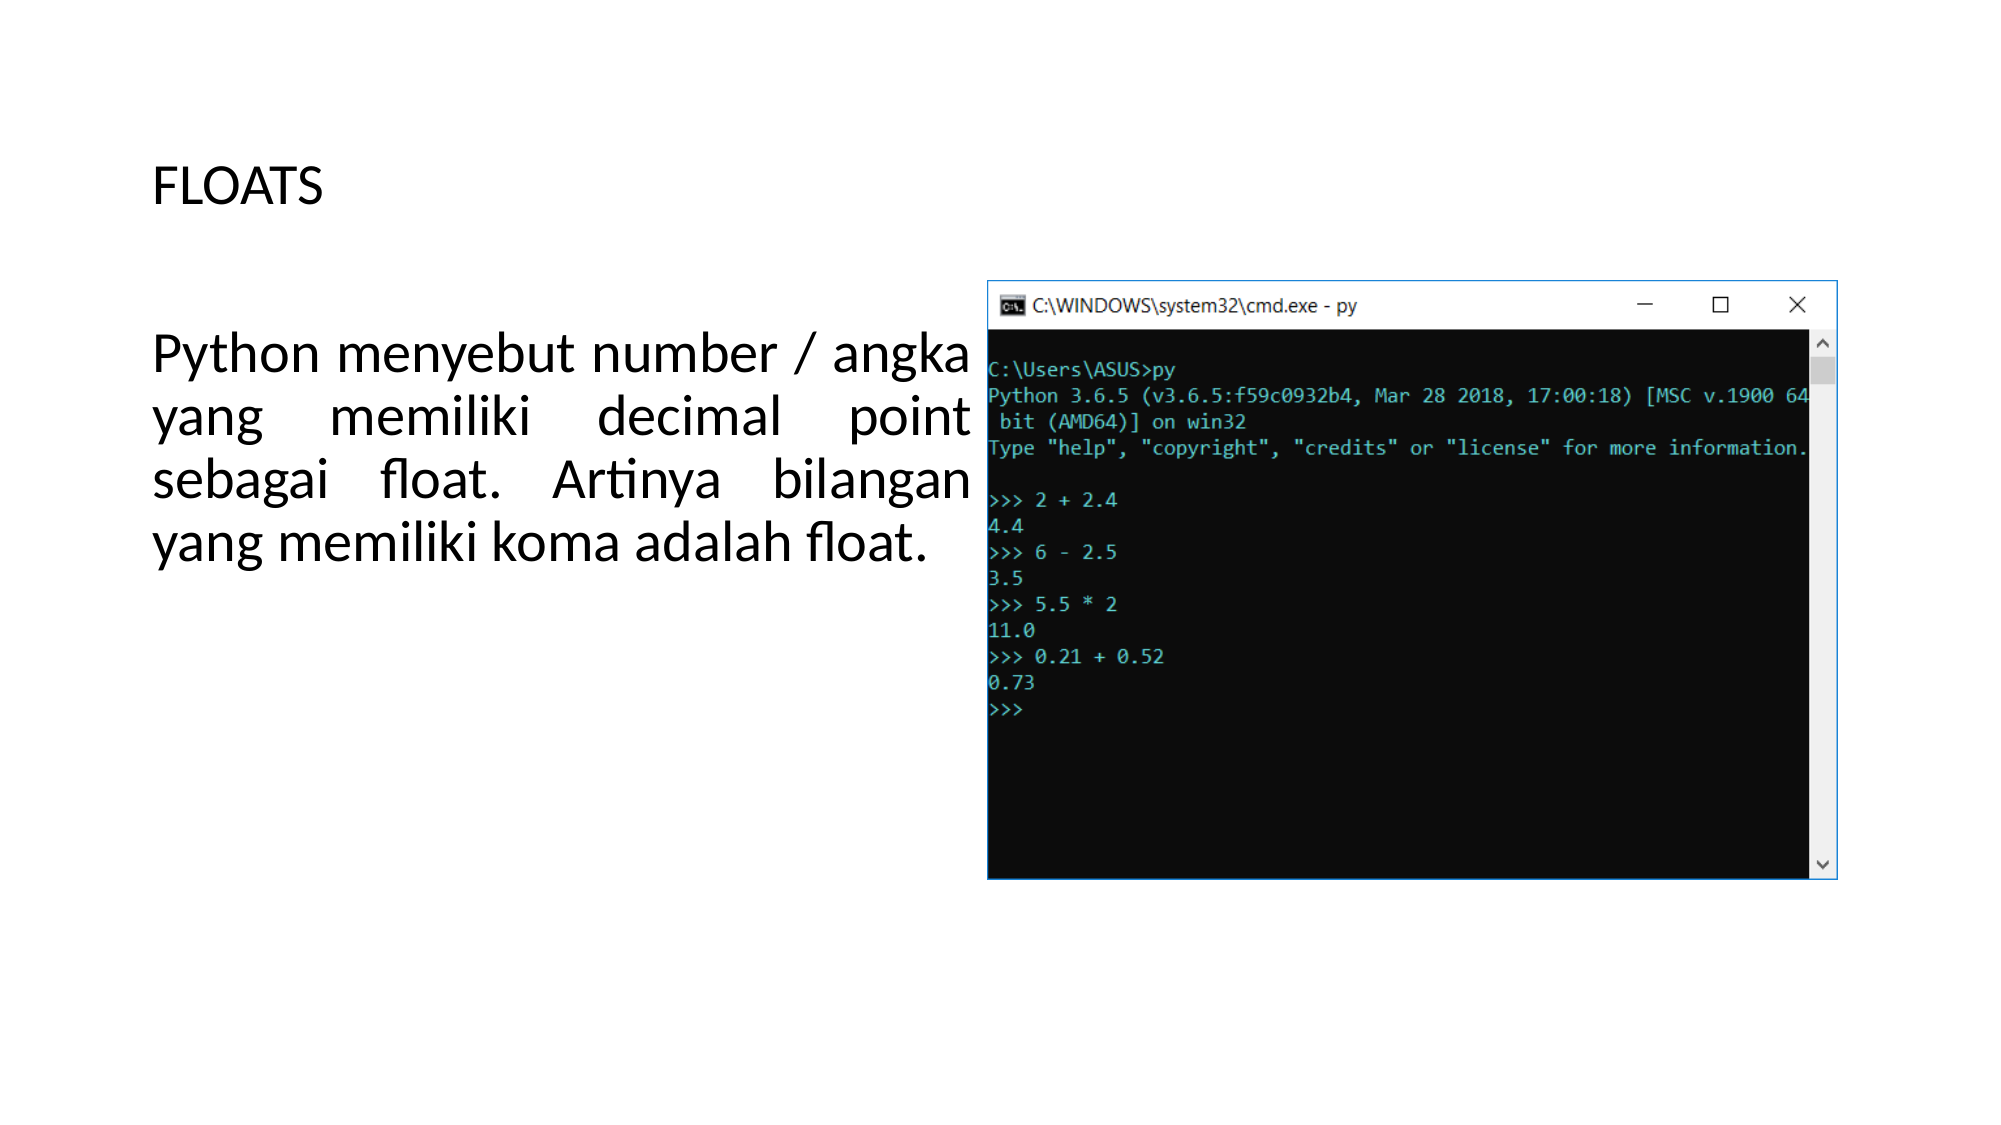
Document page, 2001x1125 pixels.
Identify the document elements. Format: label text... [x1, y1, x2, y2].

list FLOATS Python menyebut number / angka yang memiliki decimal point sebagai float. Artinya bilangan yang memiliki koma adalah float. [137, 146, 988, 1014]
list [987, 280, 1838, 880]
